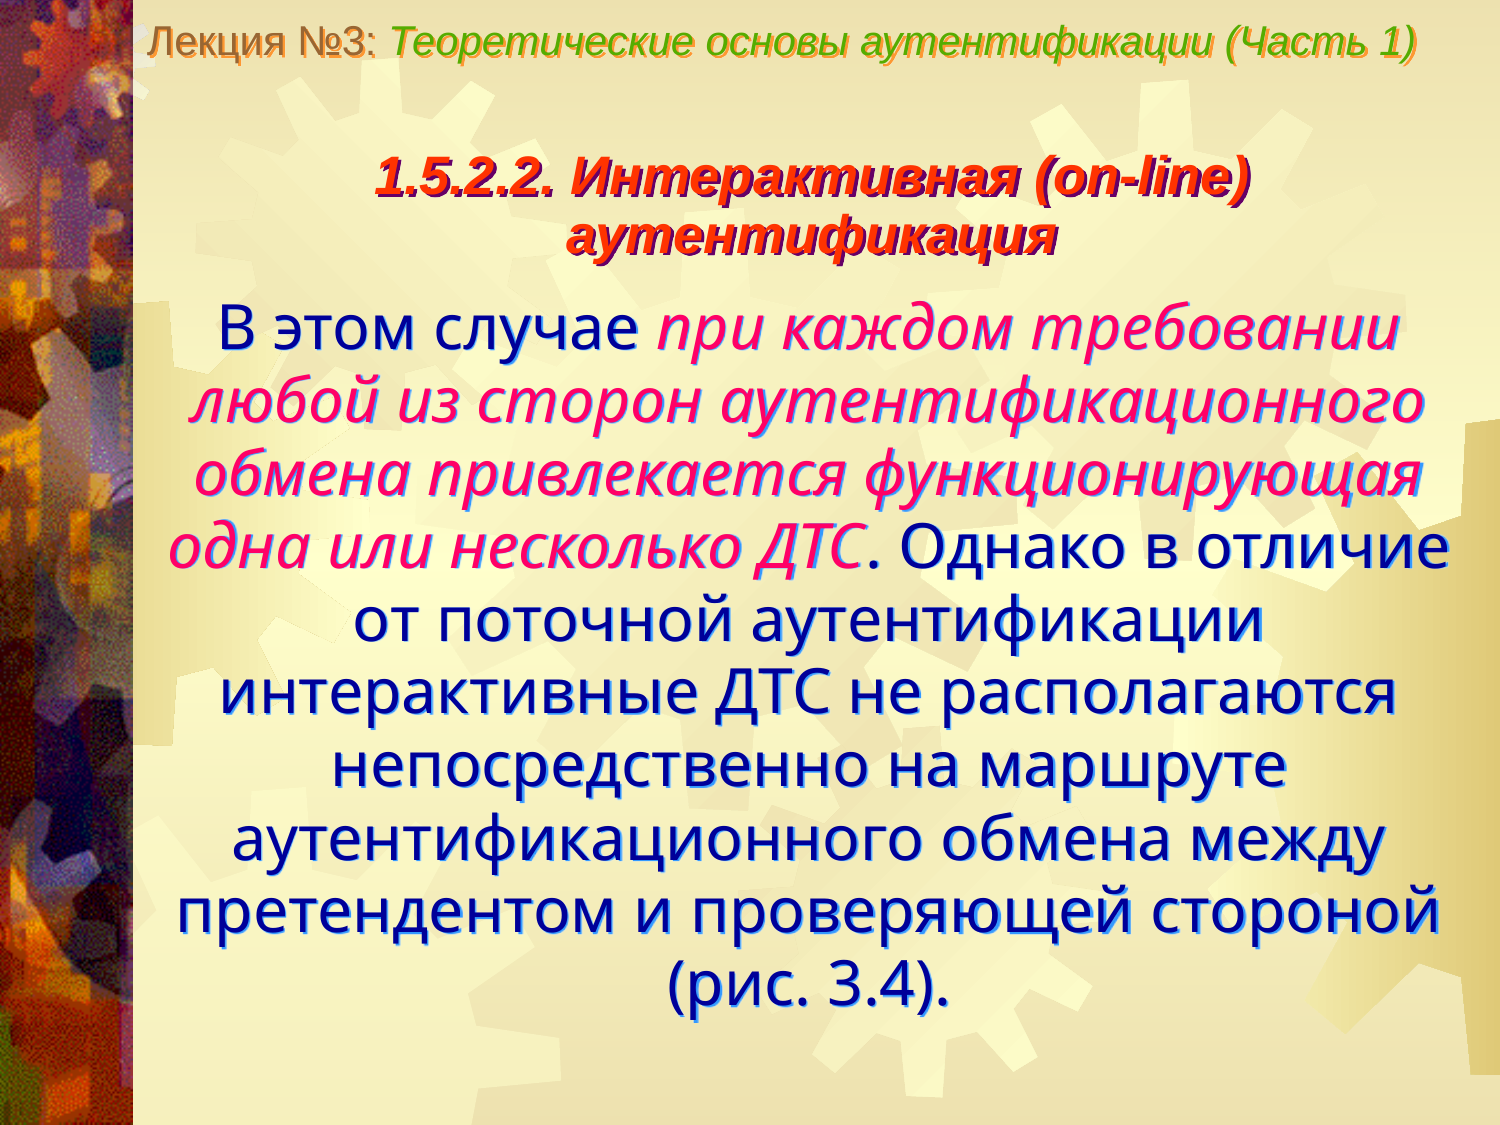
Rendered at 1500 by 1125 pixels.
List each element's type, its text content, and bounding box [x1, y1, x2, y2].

text_box Лекция №3: Теоретические основы аутентификации (Часть 1) [123, 19, 1500, 65]
text_box 1.5.2.2. Интерактивная (on-line) аутентификация [123, 147, 1500, 265]
picture [0, 0, 133, 1125]
text_box В этом случае при каждом требовании любой из сторон аутентификационного обмена привлекается функционирующая одна или несколько ДТС. Однако в отличие от поточной аутентификации интерактивные ДТС не располагаются непосредственно на маршруте аутентификационного обмена между претендентом и проверяющей стороной (рис. 3.4). [159, 288, 1459, 1019]
